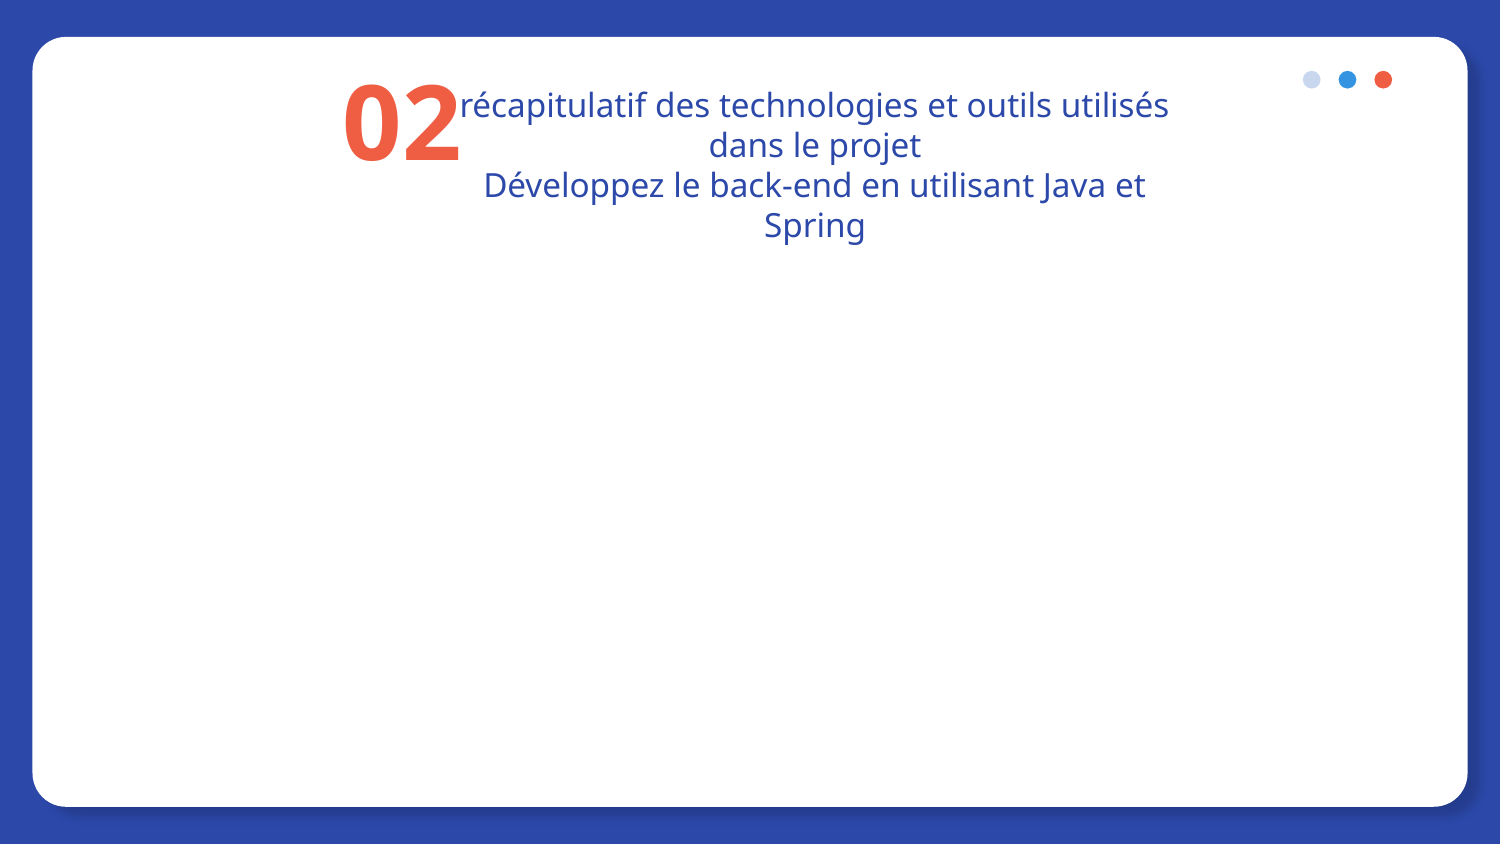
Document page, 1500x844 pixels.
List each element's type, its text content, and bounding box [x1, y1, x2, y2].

title récapitulatif des technologies et outils utilisés dans le projet Développez le back-end en utilisant Java et Spring [440, 69, 1191, 169]
title 02 [327, 72, 562, 167]
